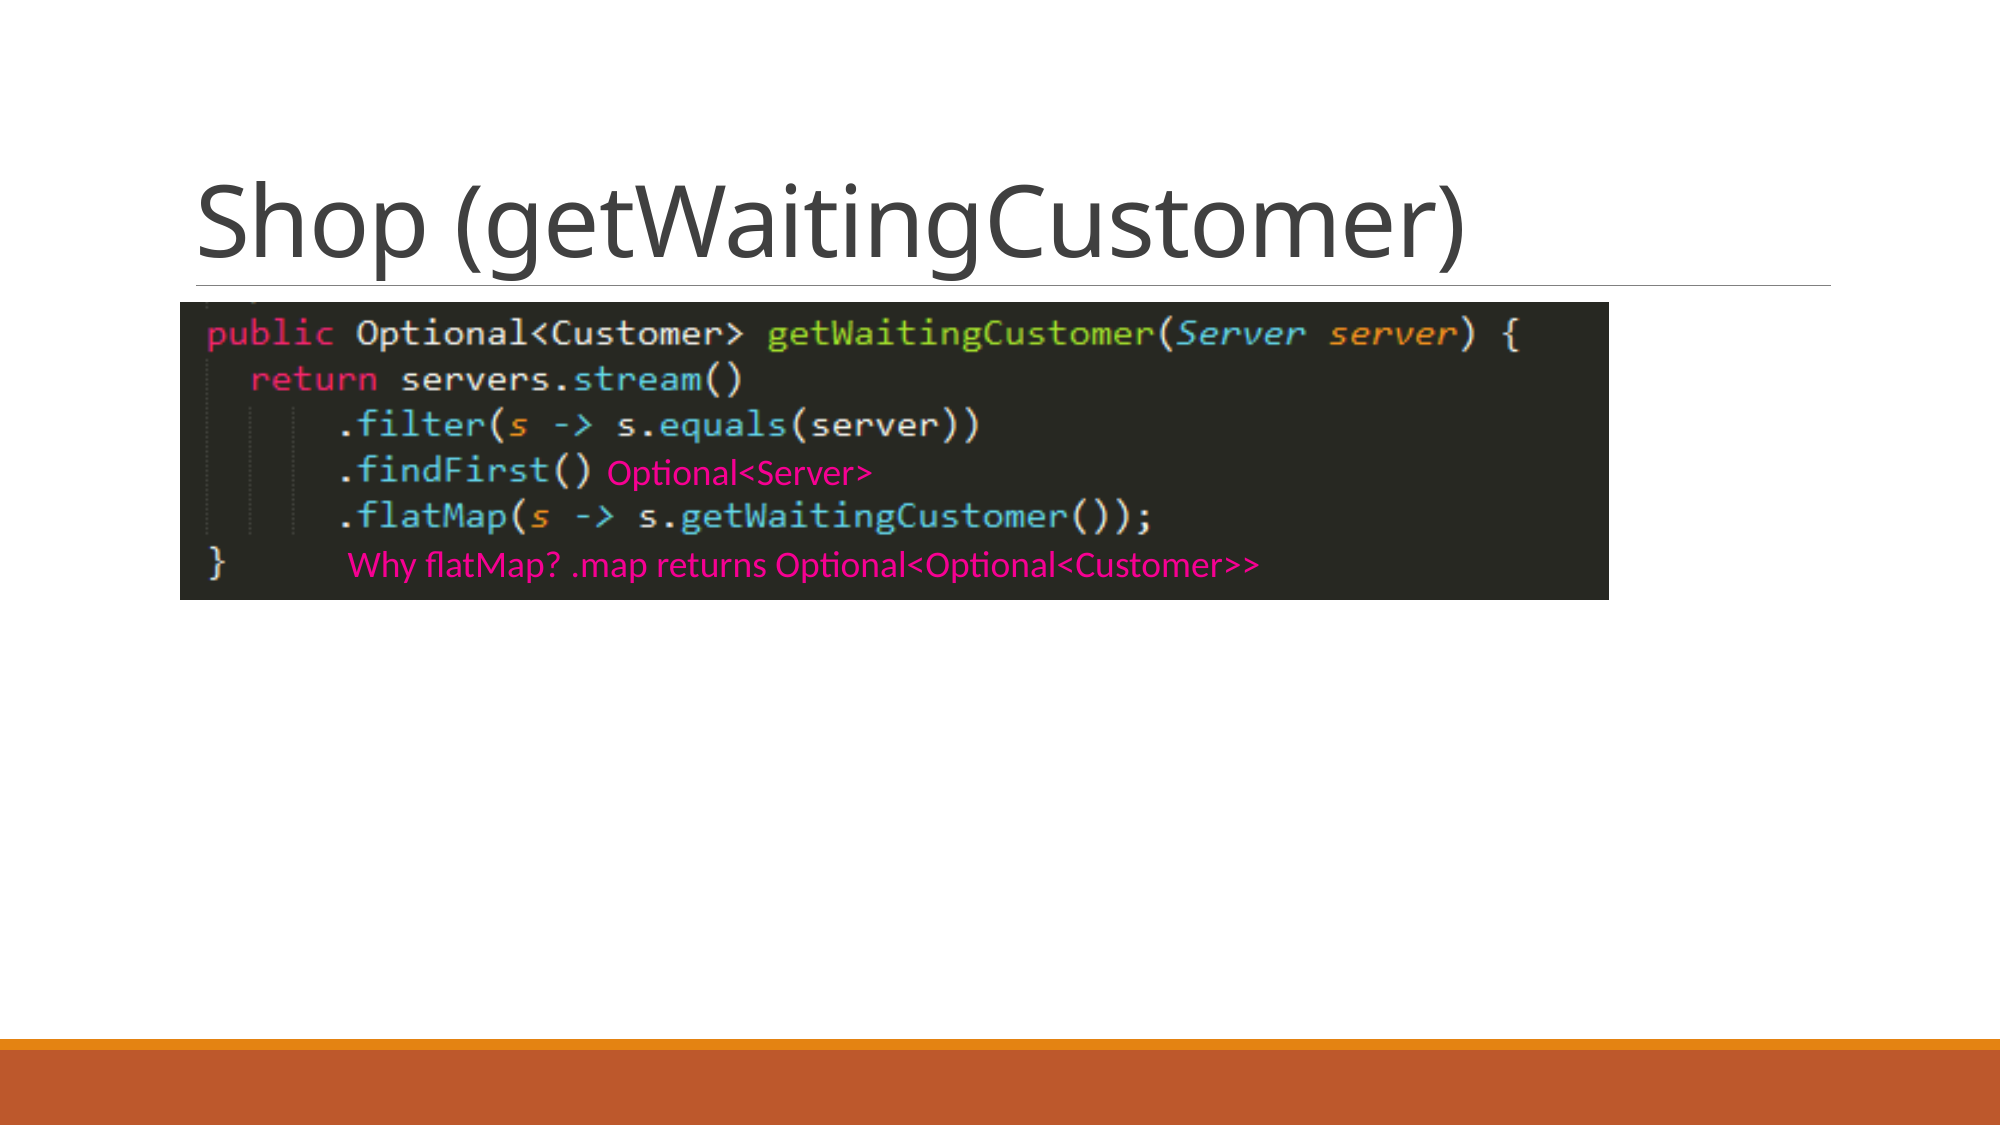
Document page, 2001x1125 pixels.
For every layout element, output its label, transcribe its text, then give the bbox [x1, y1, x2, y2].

title Shop (getWaitingCustomer) [180, 47, 1830, 285]
picture [179, 302, 1610, 601]
